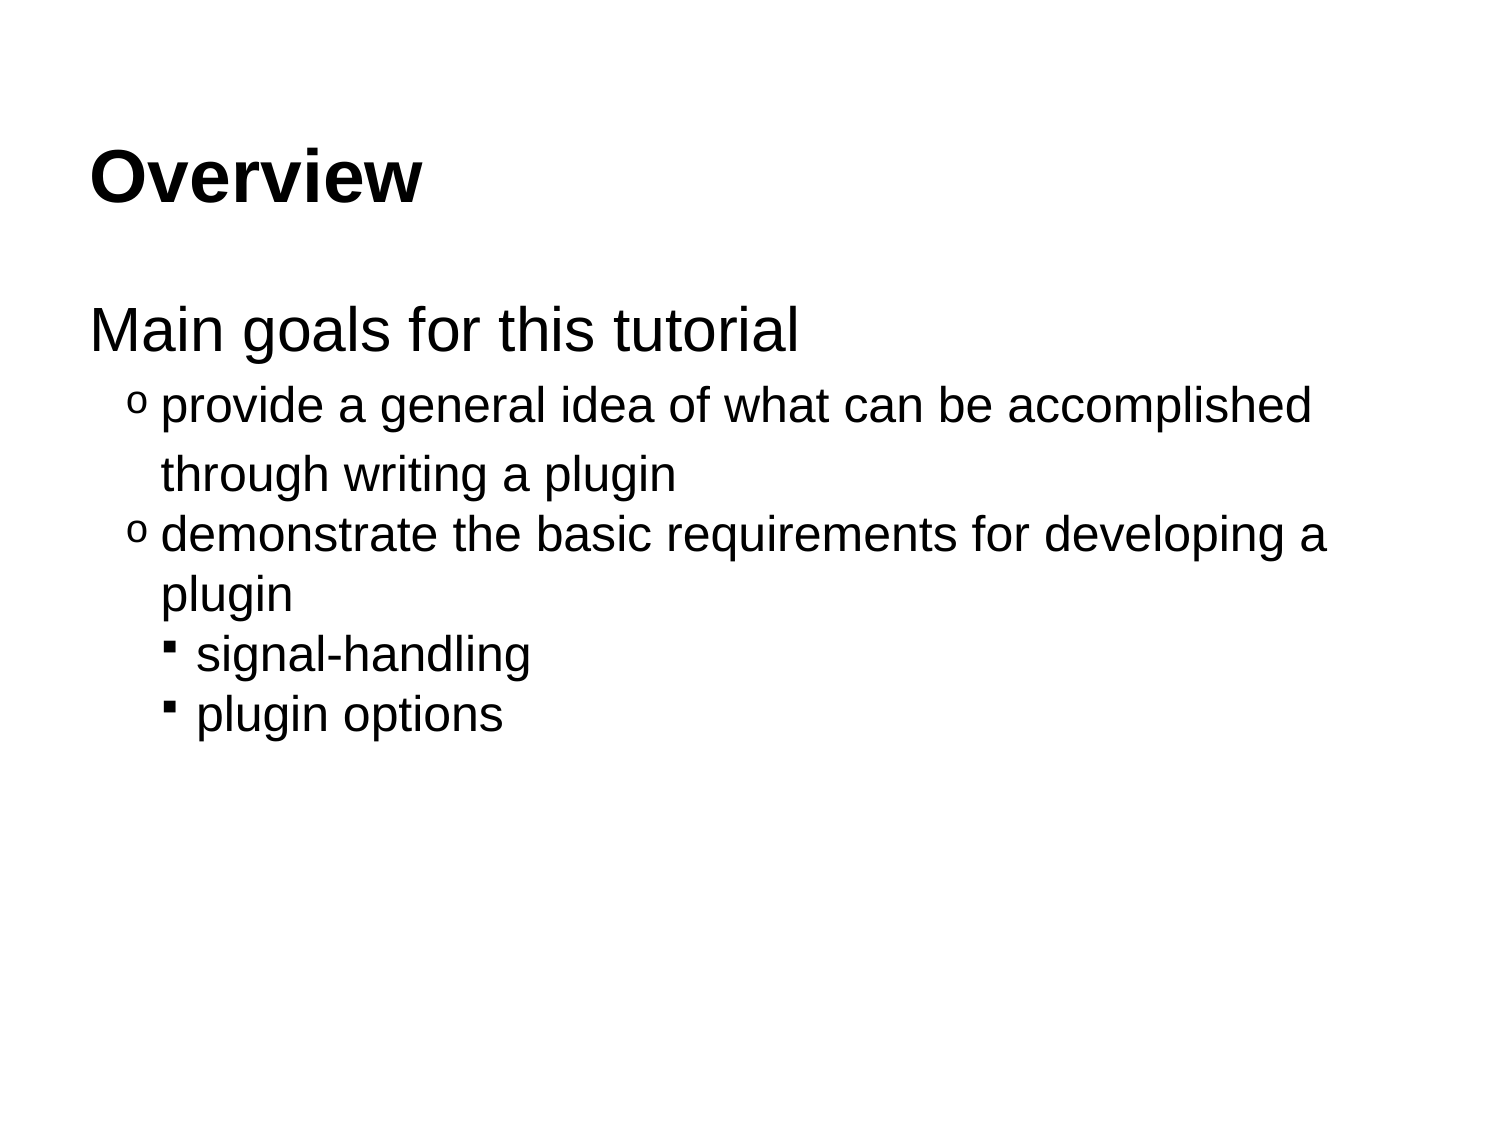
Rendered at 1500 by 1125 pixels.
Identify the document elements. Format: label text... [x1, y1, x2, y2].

text_box Main goals for this tutorial provide a general idea of what can be accomplished through writing a plugin demonstrate the basic requirements for developing a plugin signal-handling plugin options [75, 262, 1425, 945]
text_box Overview [75, 14, 1425, 233]
